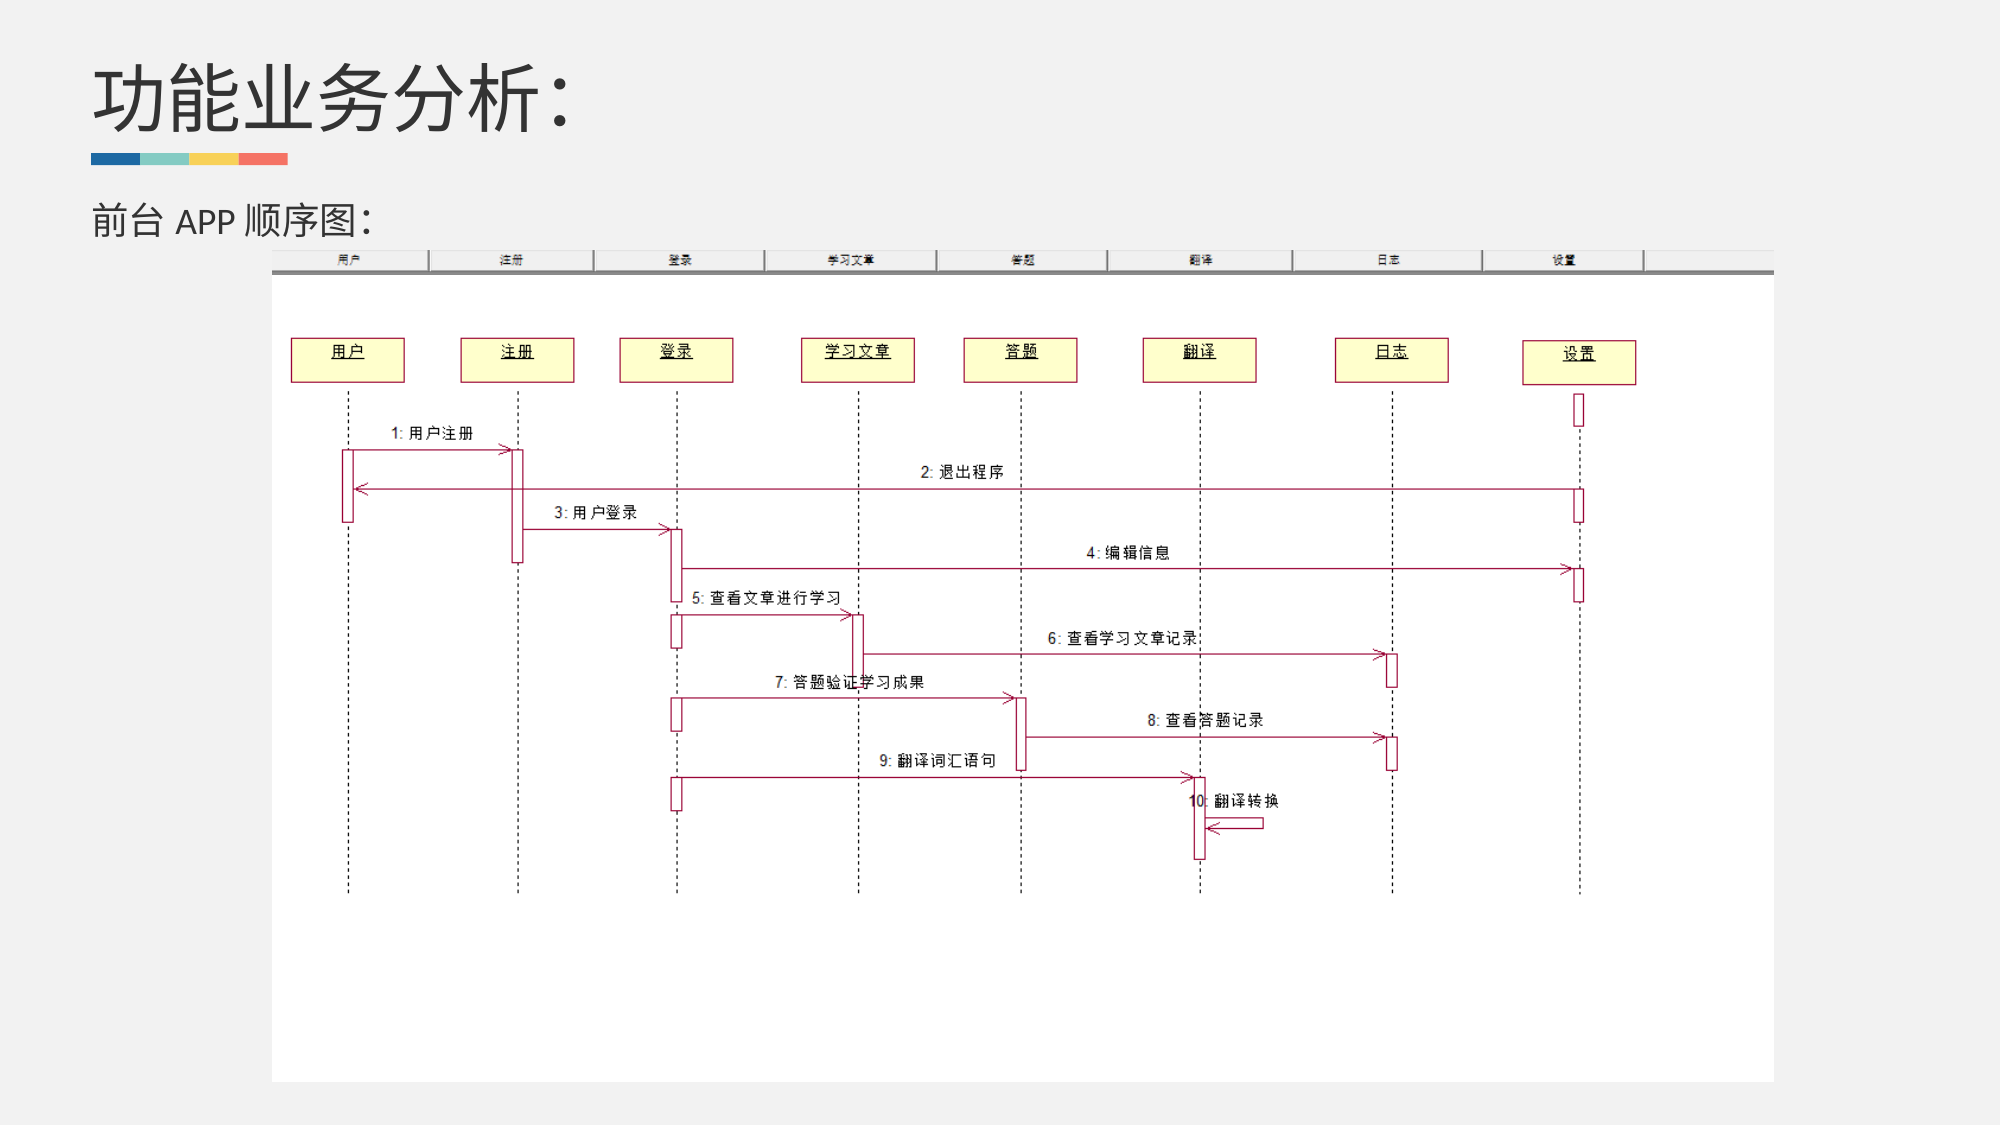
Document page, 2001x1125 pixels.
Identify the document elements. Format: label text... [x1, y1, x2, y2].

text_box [90, 152, 288, 166]
text_box 功能业务分析： [91, 51, 699, 142]
picture [272, 250, 1774, 1082]
text_box 前台APP顺序图： [76, 189, 525, 250]
